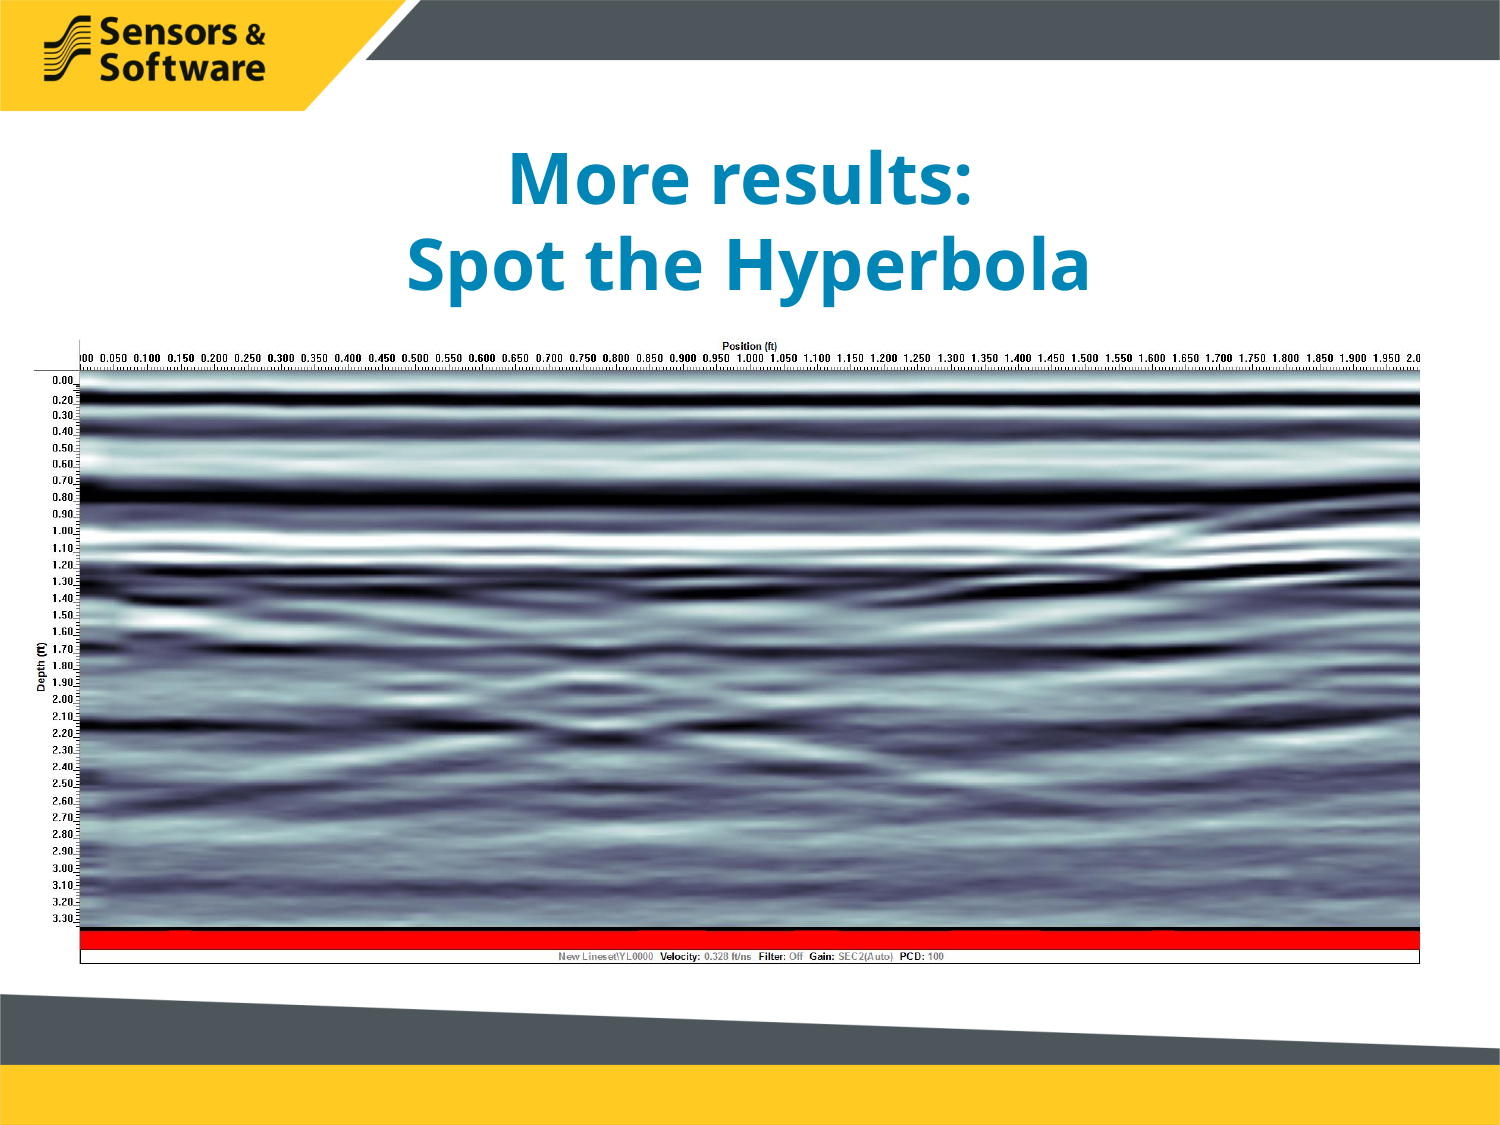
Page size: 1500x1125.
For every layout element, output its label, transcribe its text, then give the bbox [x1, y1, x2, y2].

title More results: Spot the Hyperbola [75, 125, 1425, 313]
picture [0, 0, 1500, 1125]
